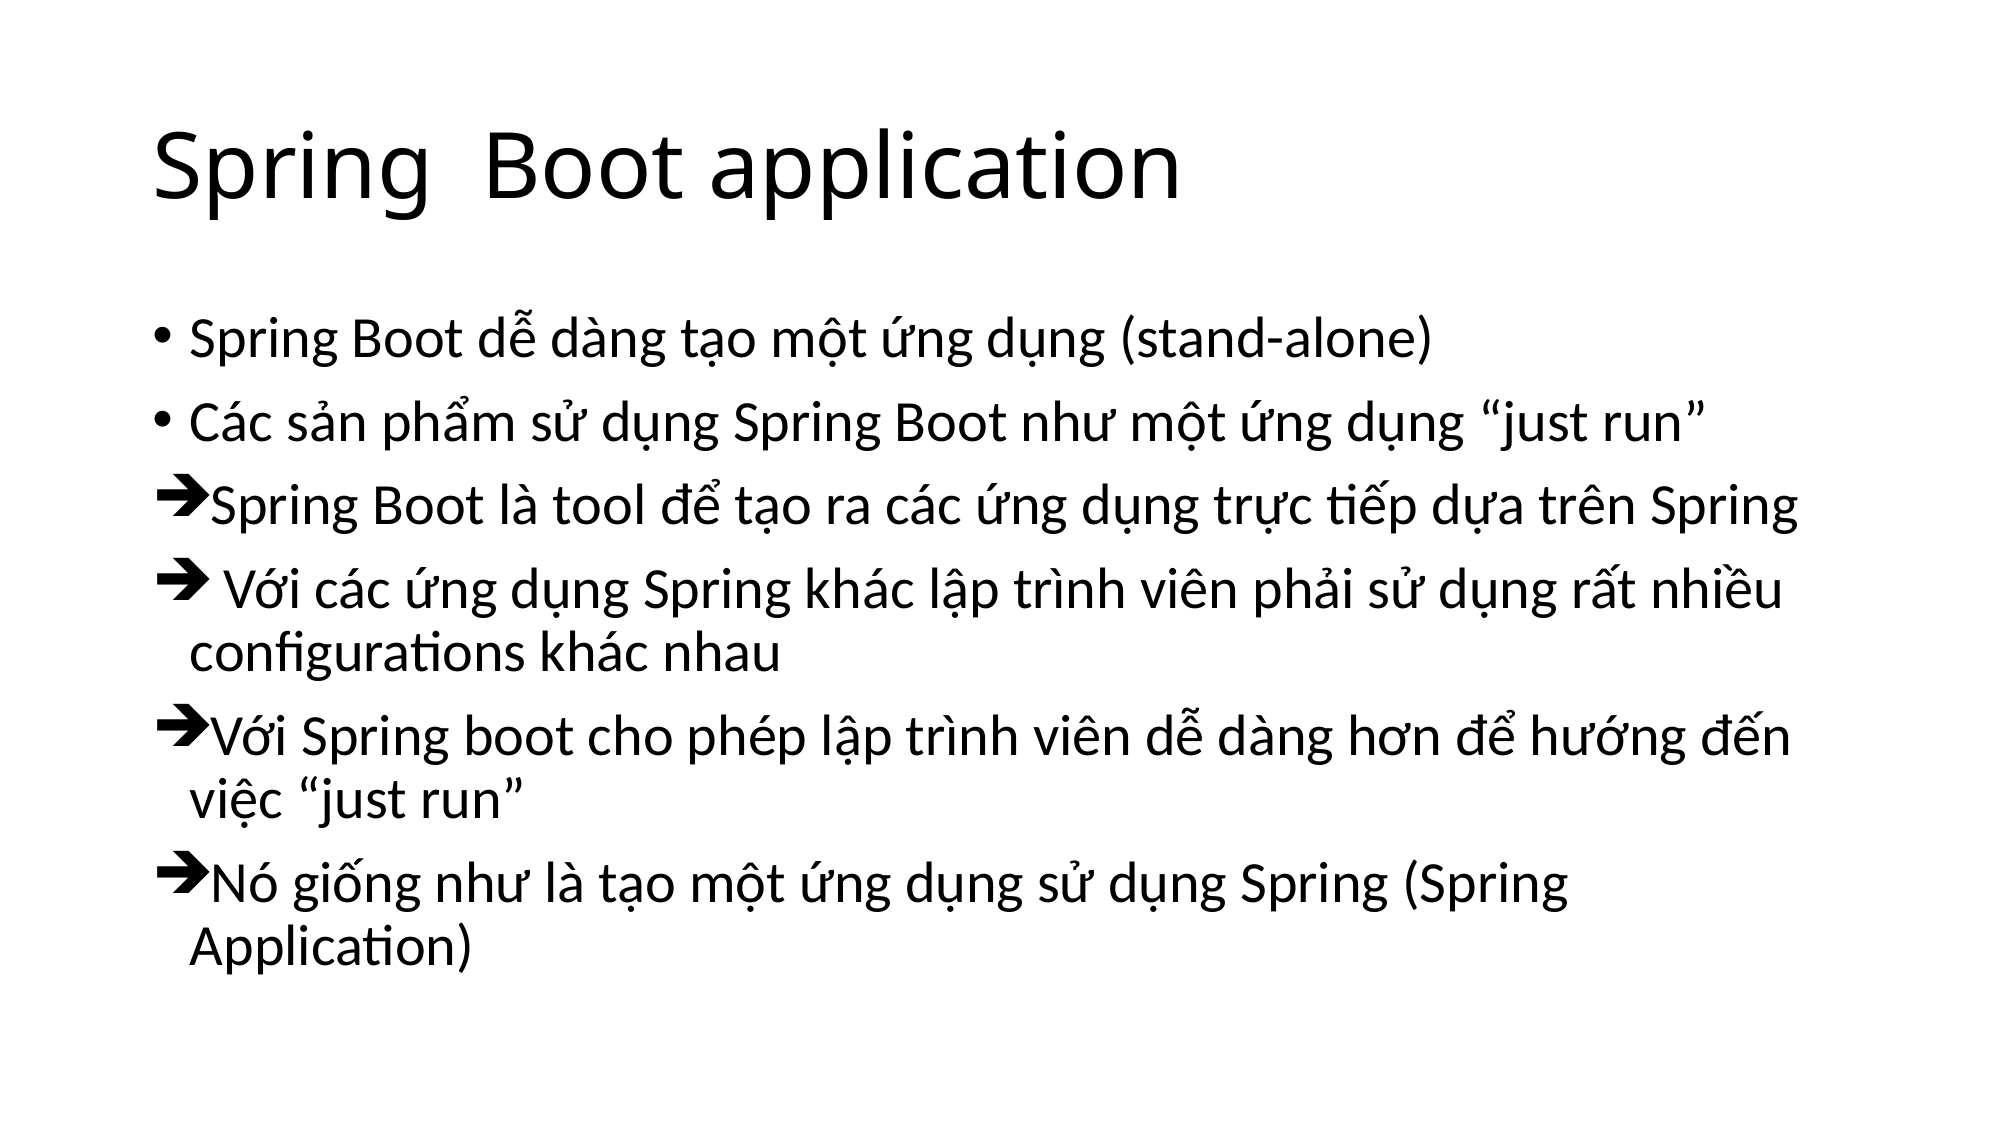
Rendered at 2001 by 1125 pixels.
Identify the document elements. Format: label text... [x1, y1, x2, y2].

title Spring Boot application [137, 59, 1863, 278]
list Spring Boot dễ dàng tạo một ứng dụng (stand-alone) Các sản phẩm sử dụng Spring Boot như một ứng dụng “just run” Spring Boot là tool để tạo ra các ứng dụng trực tiếp dựa trên Spring Với các ứng dụng Spring khác lập trình viên phải sử dụng rất nhiều configurations khác nhau Với Spring boot cho phép lập trình viên dễ dàng hơn để hướng đến việc “just run” Nó giống như là tạo một ứng dụng sử dụng Spring (Spring Application) [137, 299, 1863, 1014]
